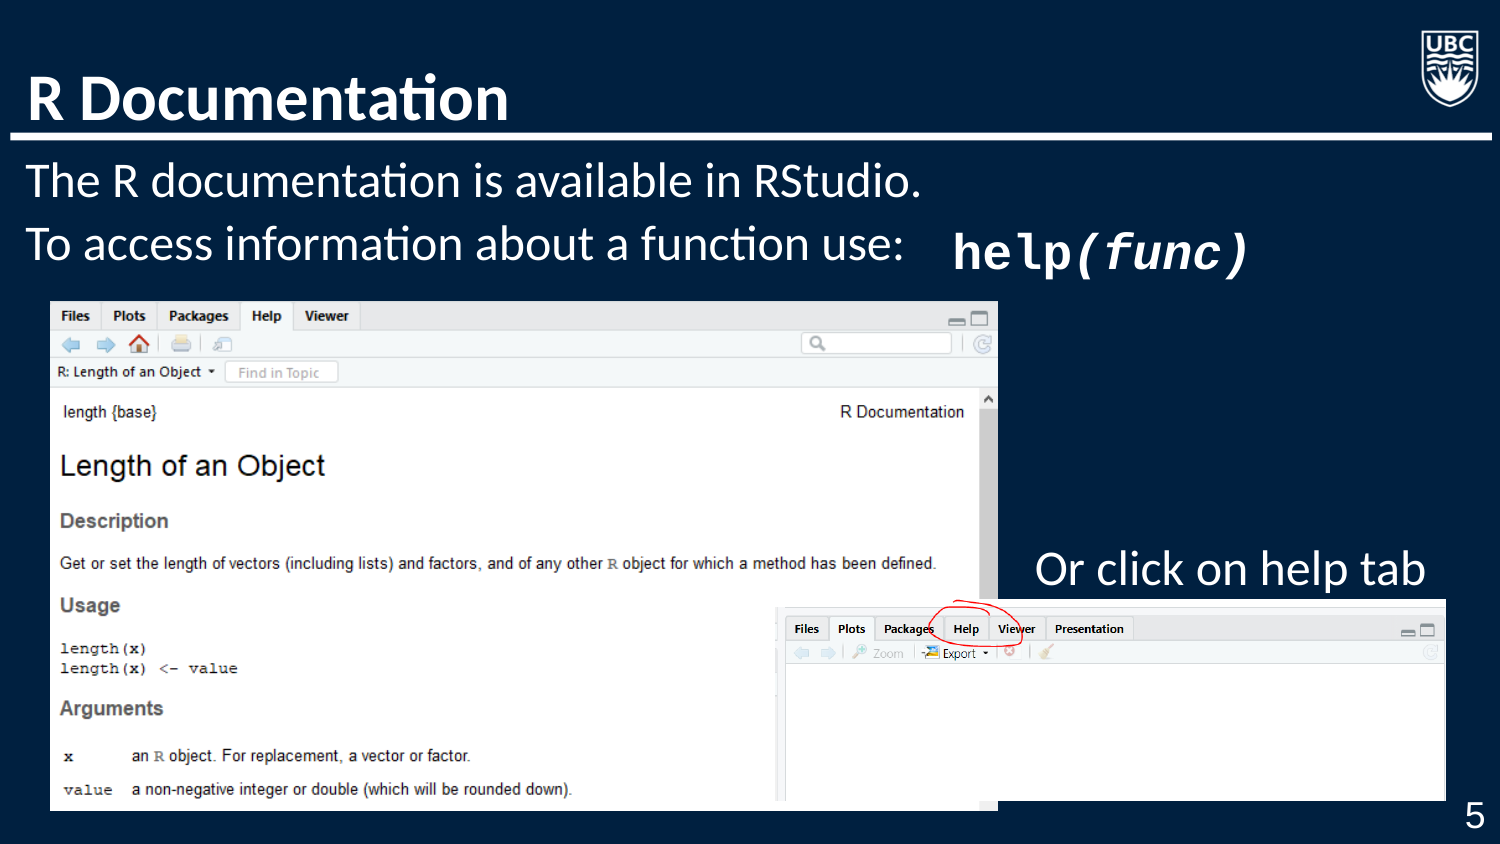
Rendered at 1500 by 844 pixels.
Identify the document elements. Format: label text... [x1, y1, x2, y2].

picture [49, 301, 1446, 811]
title R Documentation [12, 0, 1488, 135]
text_box Or click on help tab [1020, 527, 1463, 603]
list The R documentation is available in RStudio. To access information about a function use: [10, 146, 1492, 844]
text_box help(func) [937, 212, 1275, 287]
